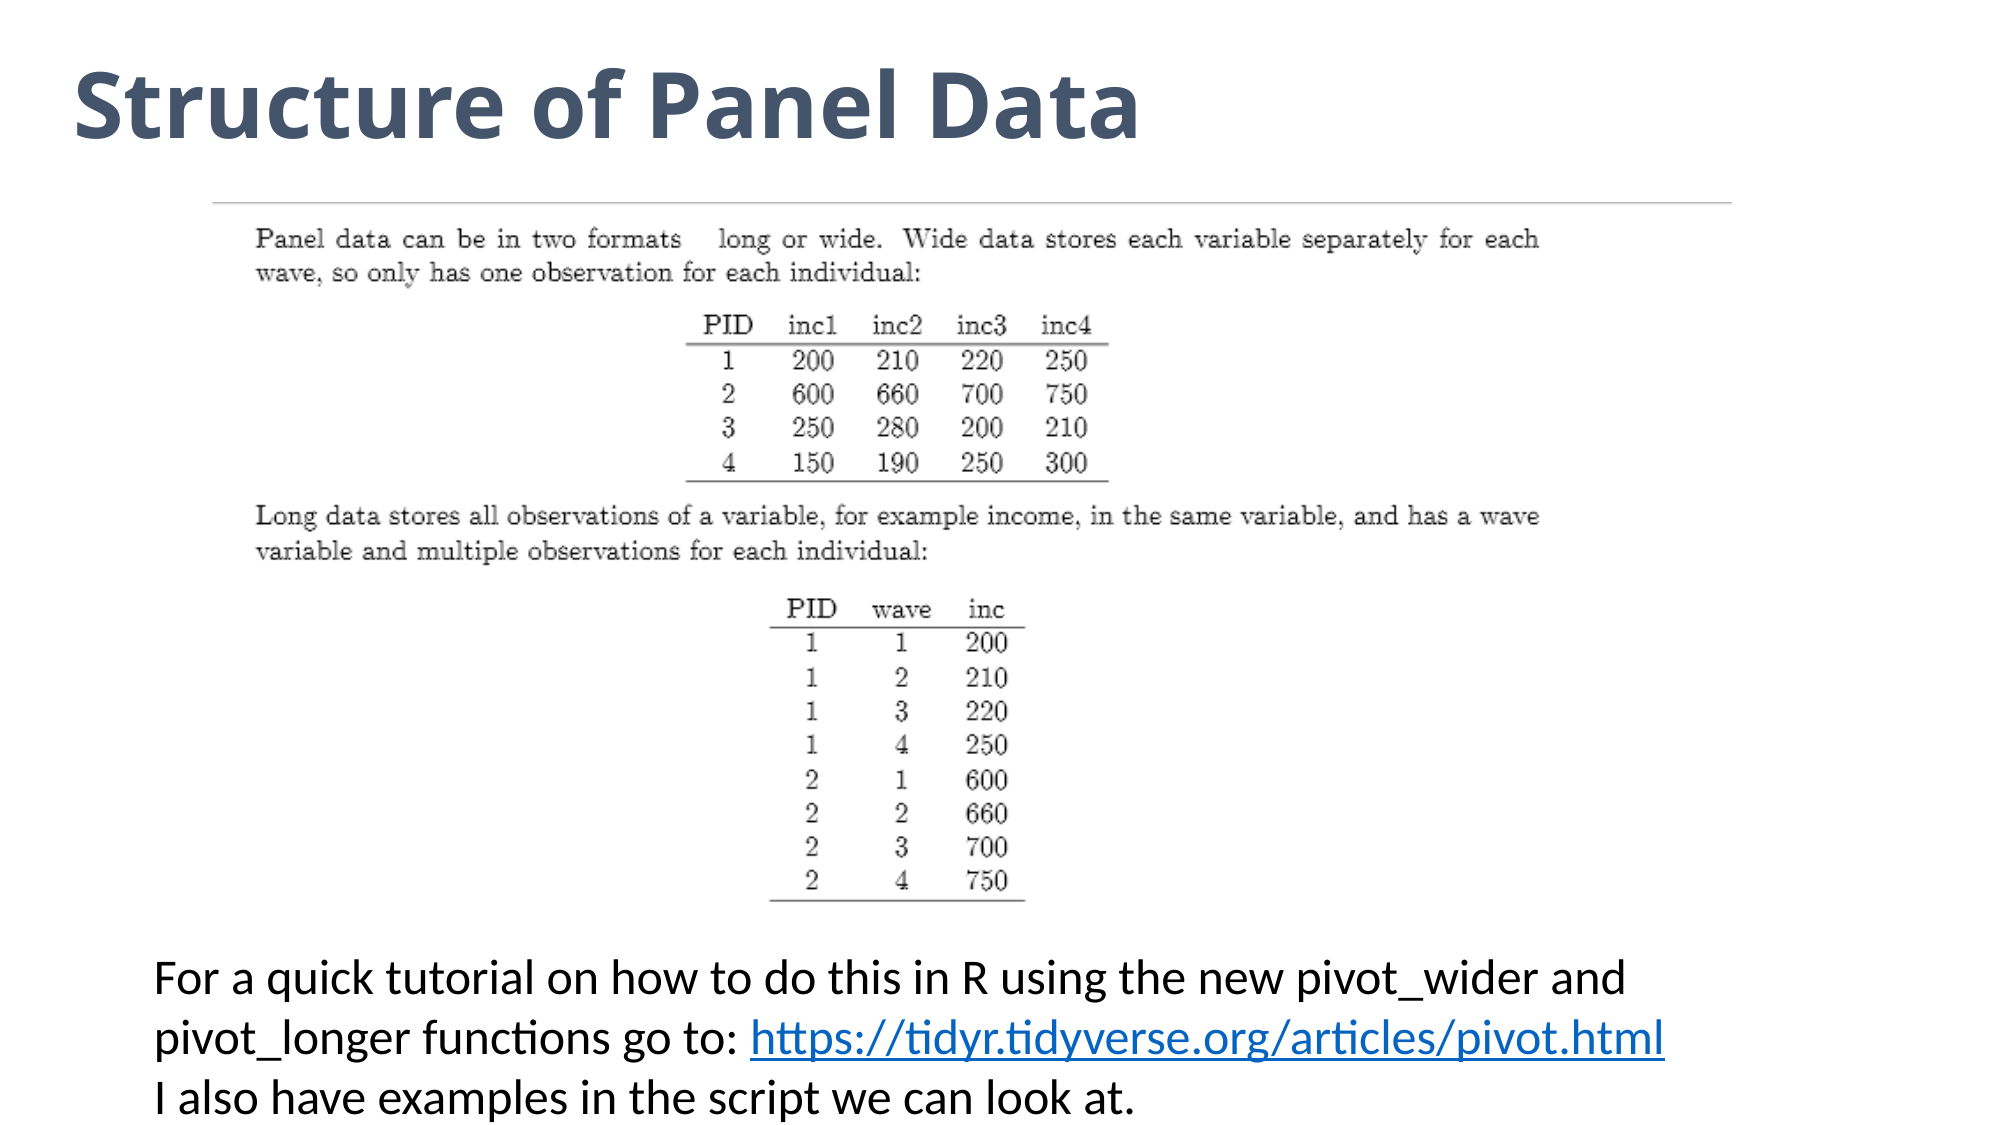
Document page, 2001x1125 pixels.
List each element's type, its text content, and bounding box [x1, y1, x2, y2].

text_box Structure of Panel Data [58, 0, 1784, 218]
picture [212, 201, 1732, 913]
text_box For a quick tutorial on how to do this in R using the new pivot_wider and pivot_longer functions go to: https://tidyr.tidyverse.org/articles/pivot.html I also have examples in the script we can look at. [139, 937, 1861, 1125]
